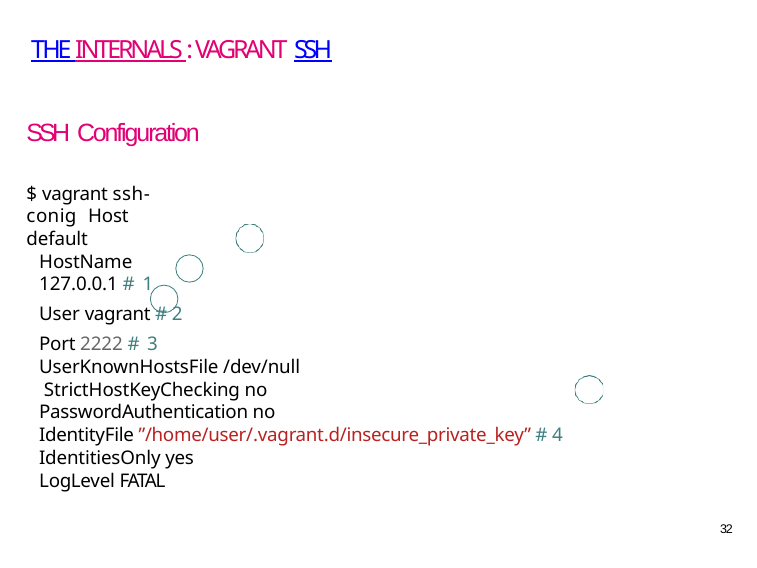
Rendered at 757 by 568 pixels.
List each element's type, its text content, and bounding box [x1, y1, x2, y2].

text_box SSH Configuration $ vagrant ssh-conig Host default HostName 127.0.0.1 # 1 User vagrant # 2 Port 2222 # 3 UserKnownHostsFile /dev/null StrictHostKeyChecking no PasswordAuthentication no IdentityFile ”/home/user/.vagrant.d/insecure_private_key” # 4 IdentitiesOnly yes LogLevel FATAL [24, 114, 596, 491]
title THE INTERNALS : VAGRANT SSH [29, 31, 360, 114]
text_box 32 [717, 520, 734, 536]
text_box [596, 375, 604, 404]
